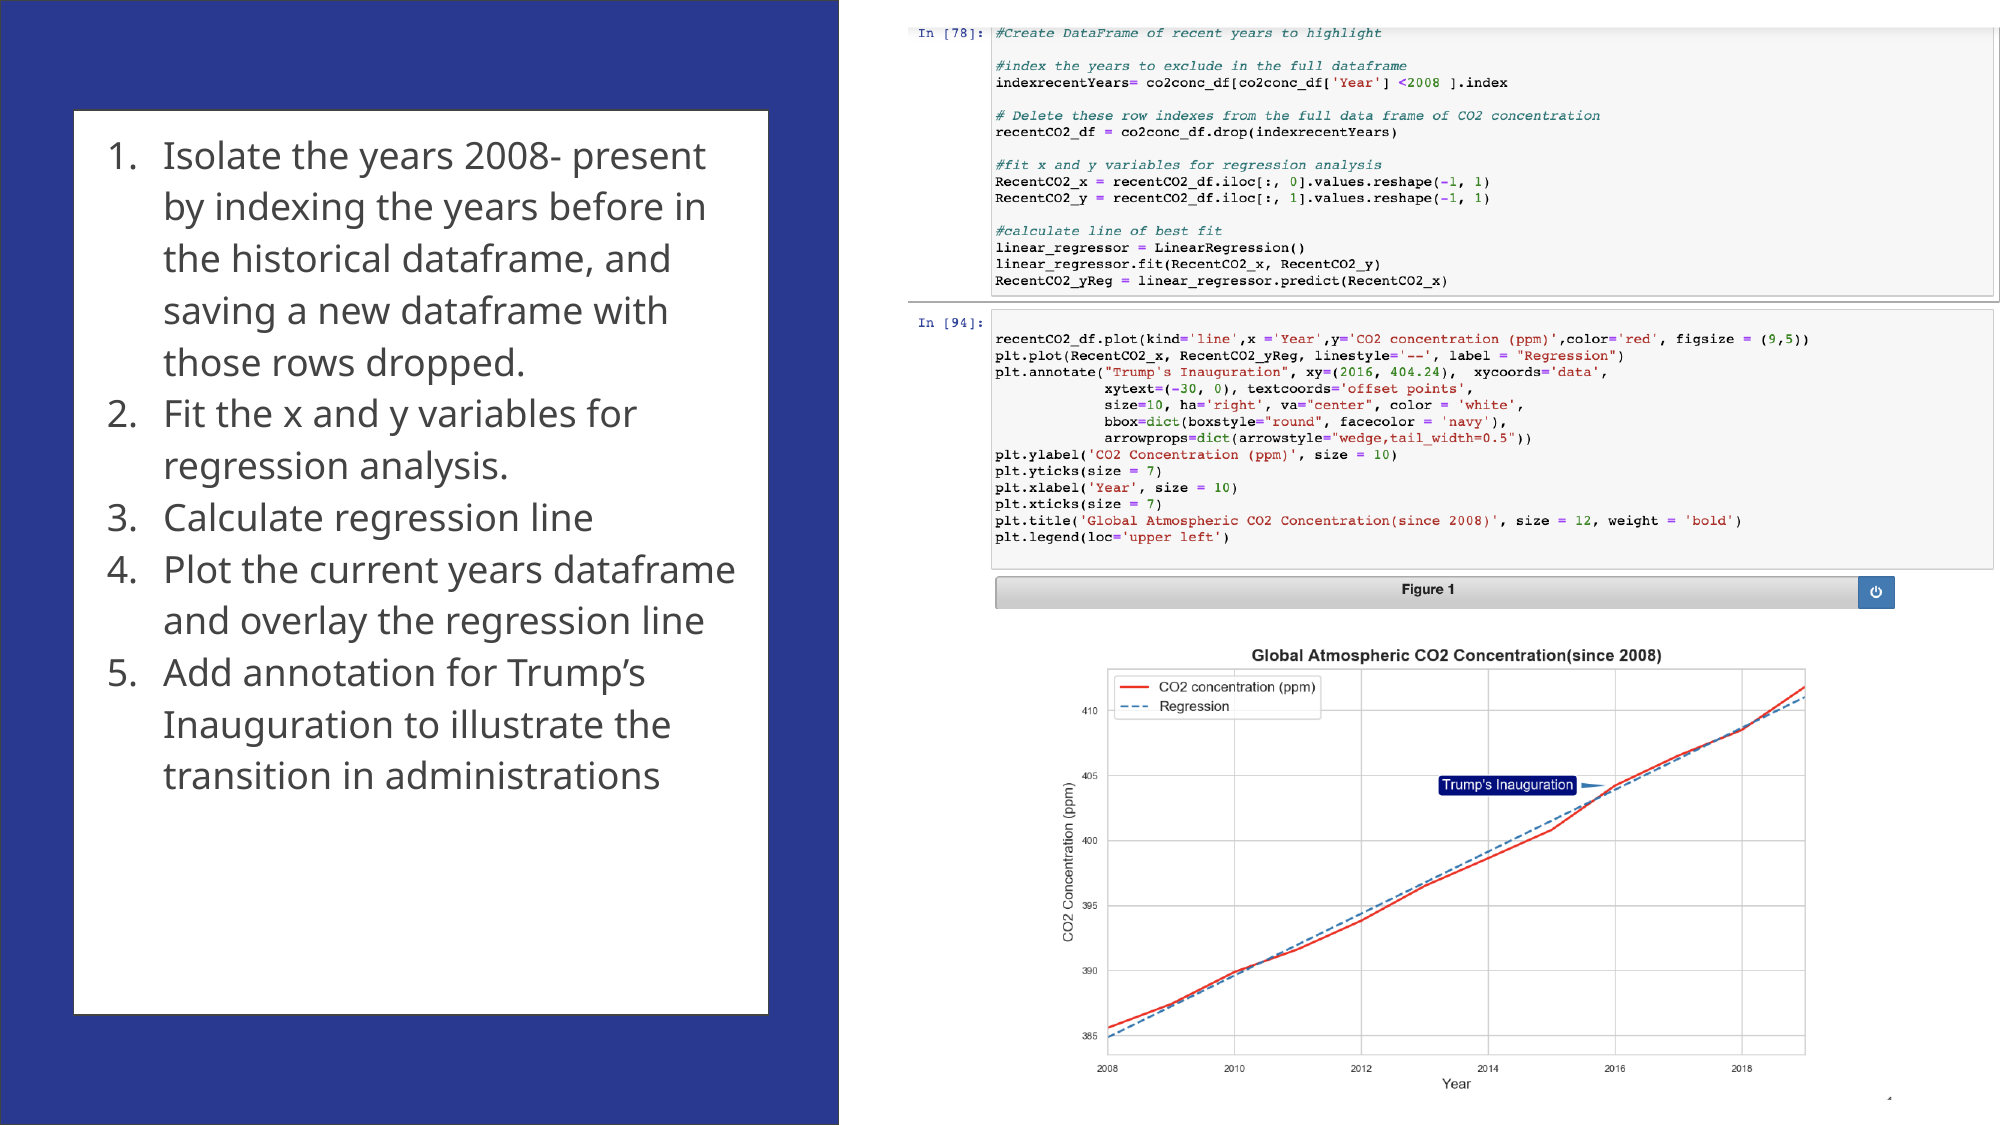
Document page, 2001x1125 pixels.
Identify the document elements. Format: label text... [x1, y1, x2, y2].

text_box [73, 419, 769, 1015]
text_box [0, 0, 839, 1125]
picture [908, 24, 2000, 1101]
text_box Isolate the years 2008- present by indexing the years before in the historical dataframe, and saving a new dataframe with those rows dropped. Fit the x and y variables for regression analysis. Calculate regression line Plot the current years dataframe and overlay the regression line Add annotation for Trump’s Inauguration to illustrate the transition in administrations [73, 109, 769, 419]
